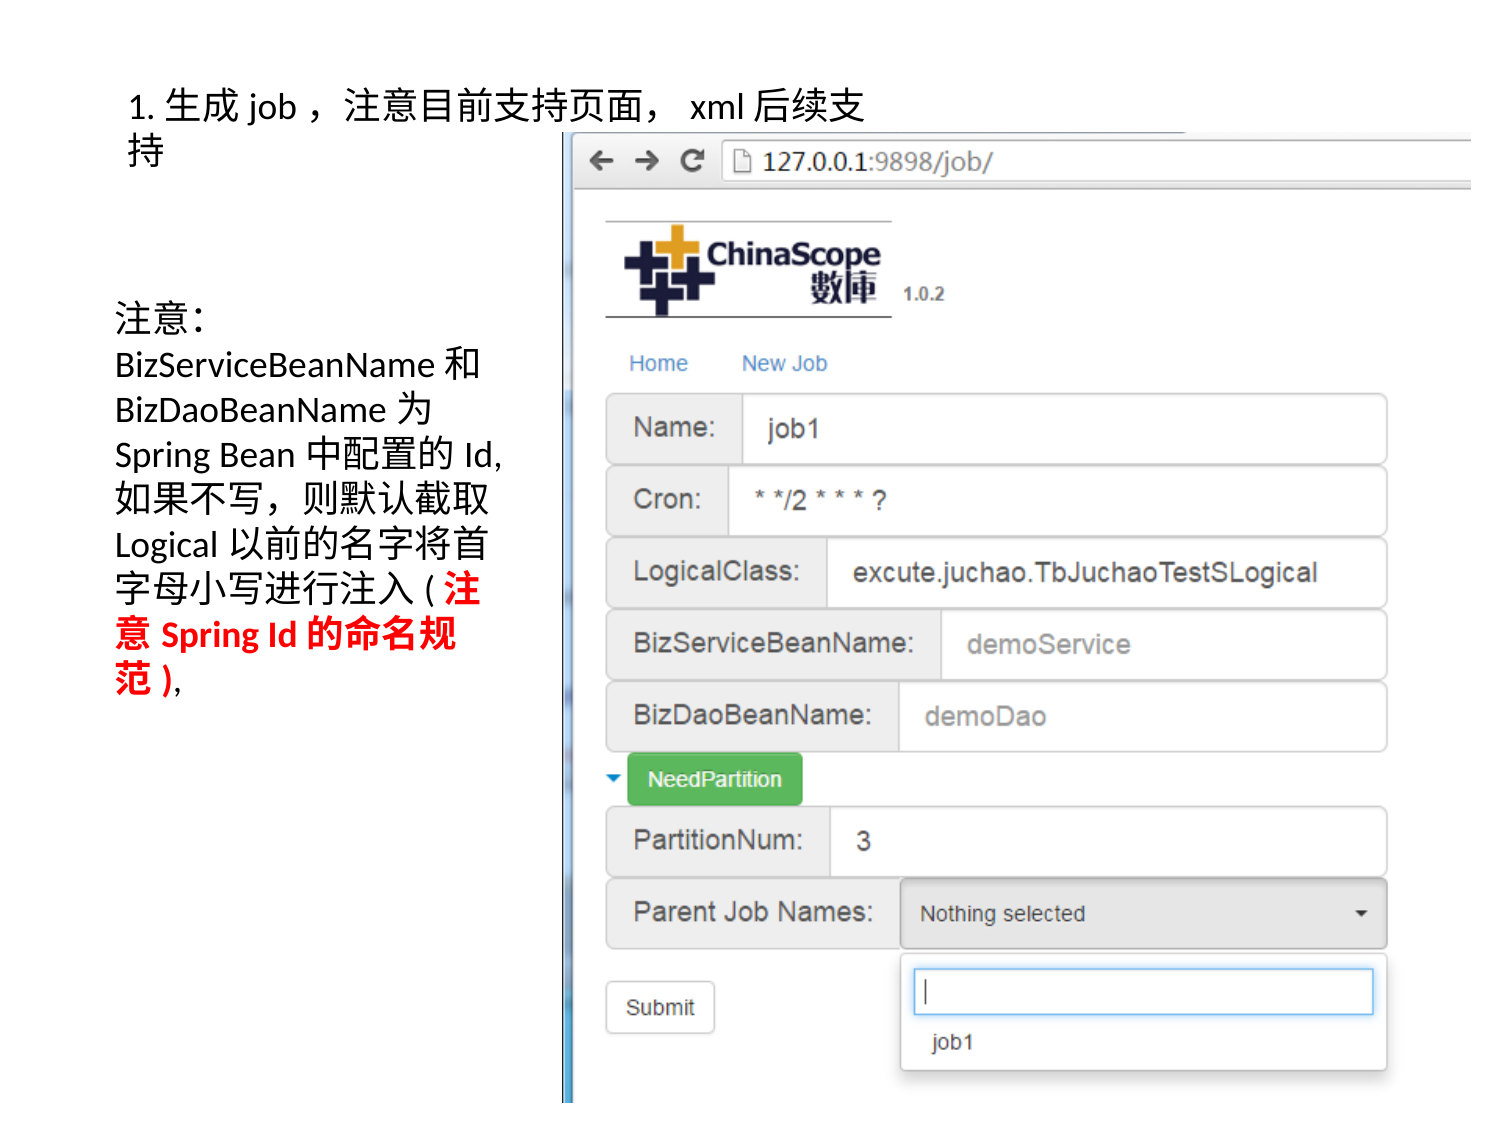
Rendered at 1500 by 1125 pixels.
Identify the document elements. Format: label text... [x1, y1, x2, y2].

text_box 注意： BizServiceBeanName和BizDaoBeanName为Spring Bean中配置的Id,如果不写，则默认截取Logical以前的名字将首字母小写进行注入(注意Spring Id的命名规范), [99, 287, 525, 708]
picture [562, 132, 1471, 1104]
text_box 1.生成job，注意目前支持页面，xml后续支持 [112, 74, 888, 180]
